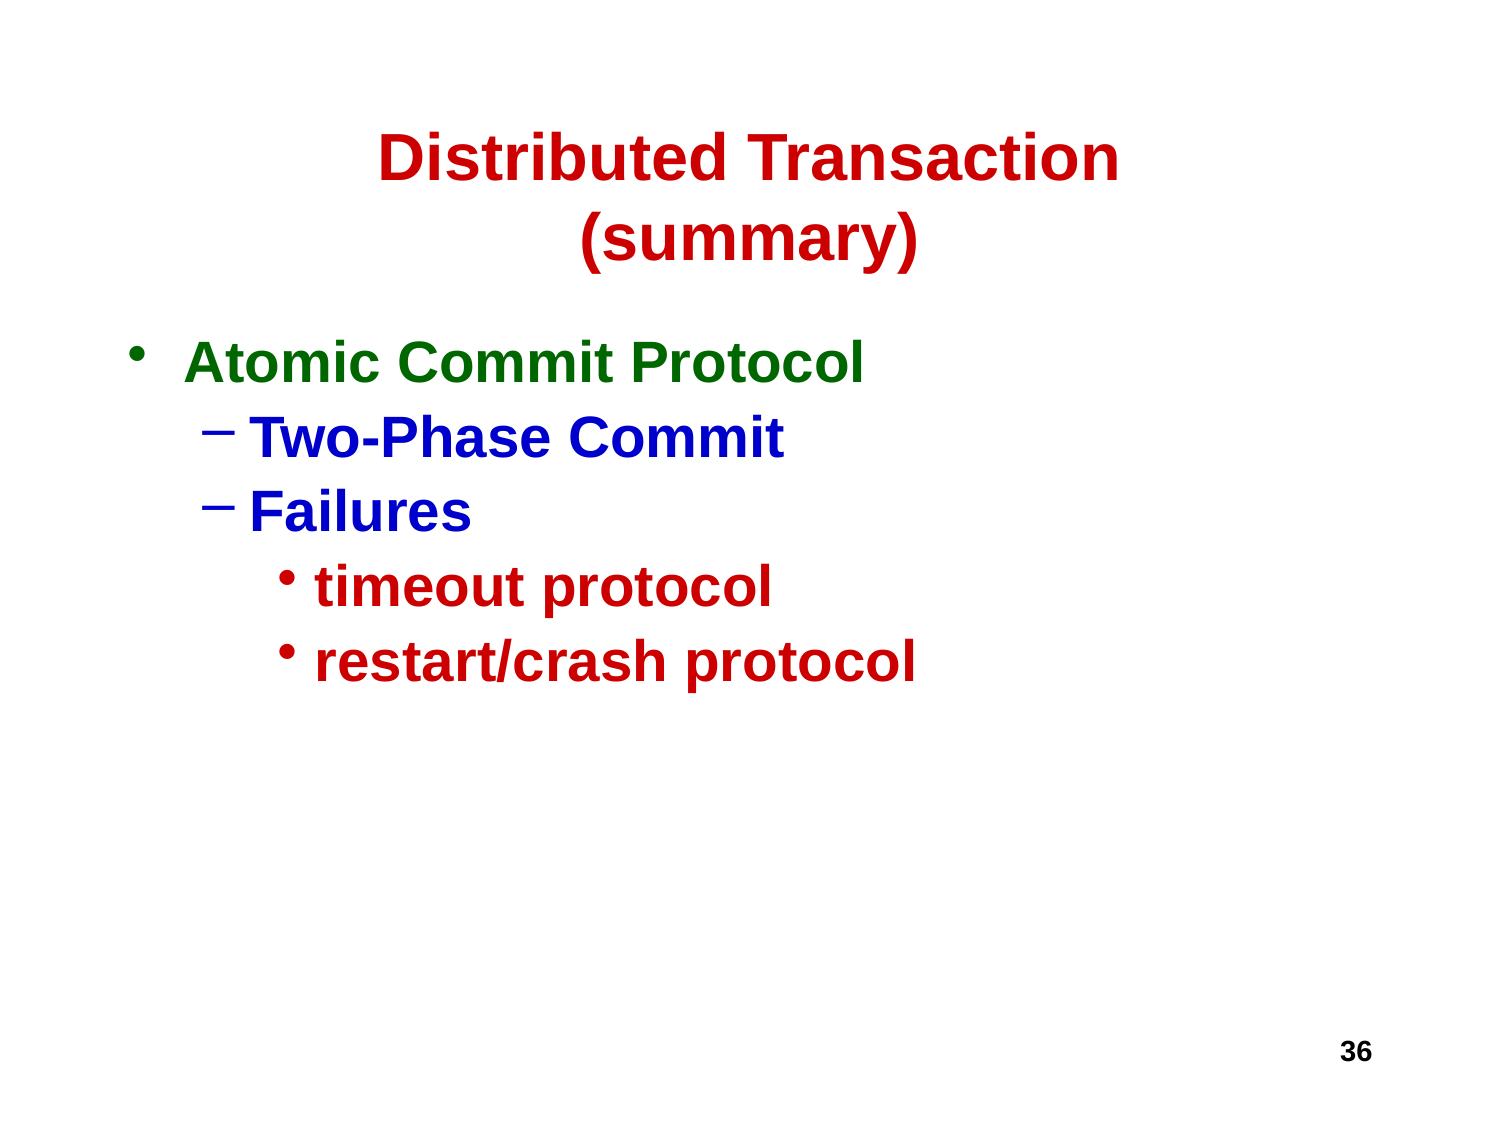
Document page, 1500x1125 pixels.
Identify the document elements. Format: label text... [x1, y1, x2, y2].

title Distributed Transaction (summary) [112, 99, 1388, 288]
text_box [1074, 1024, 1388, 1100]
list Atomic Commit Protocol Two-Phase Commit Failures timeout protocol restart/crash protocol [112, 324, 1388, 1001]
